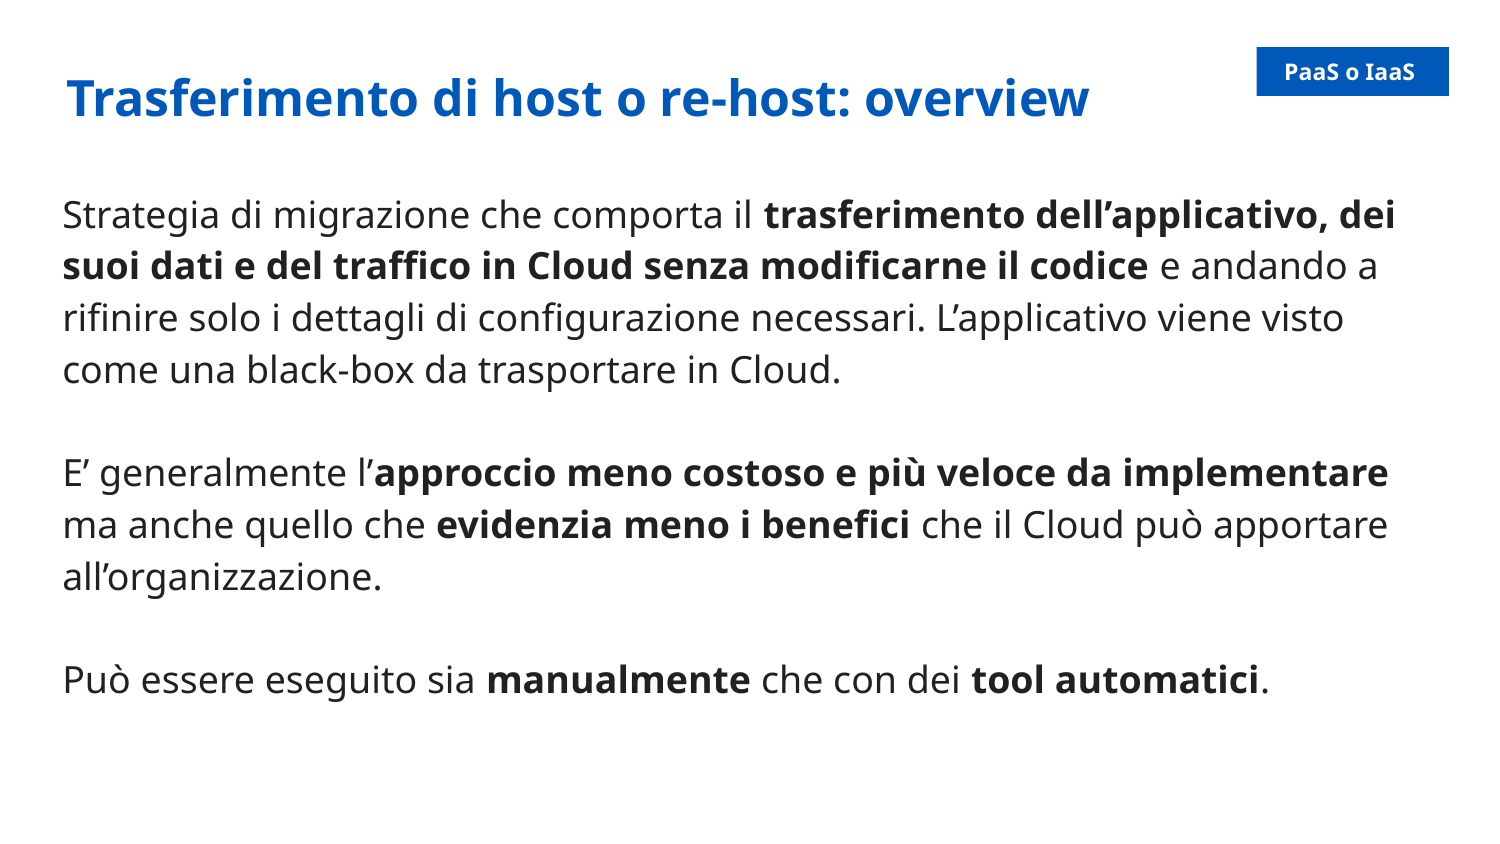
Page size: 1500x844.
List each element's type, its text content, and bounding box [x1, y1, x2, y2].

title Trasferimento di host o re-host: overview [51, 51, 1449, 146]
text_box Strategia di migrazione che comporta il trasferimento dell’applicativo, dei suoi dati e del traffico in Cloud senza modificarne il codice e andando a rifinire solo i dettagli di configurazione necessari. L’applicativo viene visto come una black-box da trasportare in Cloud. E’ generalmente l’approccio meno costoso e più veloce da implementare ma anche quello che evidenzia meno i benefici che il Cloud può apportare all’organizzazione. Può essere eseguito sia manualmente che con dei tool automatici. [47, 169, 1453, 724]
text_box PaaS o IaaS [1256, 47, 1449, 96]
